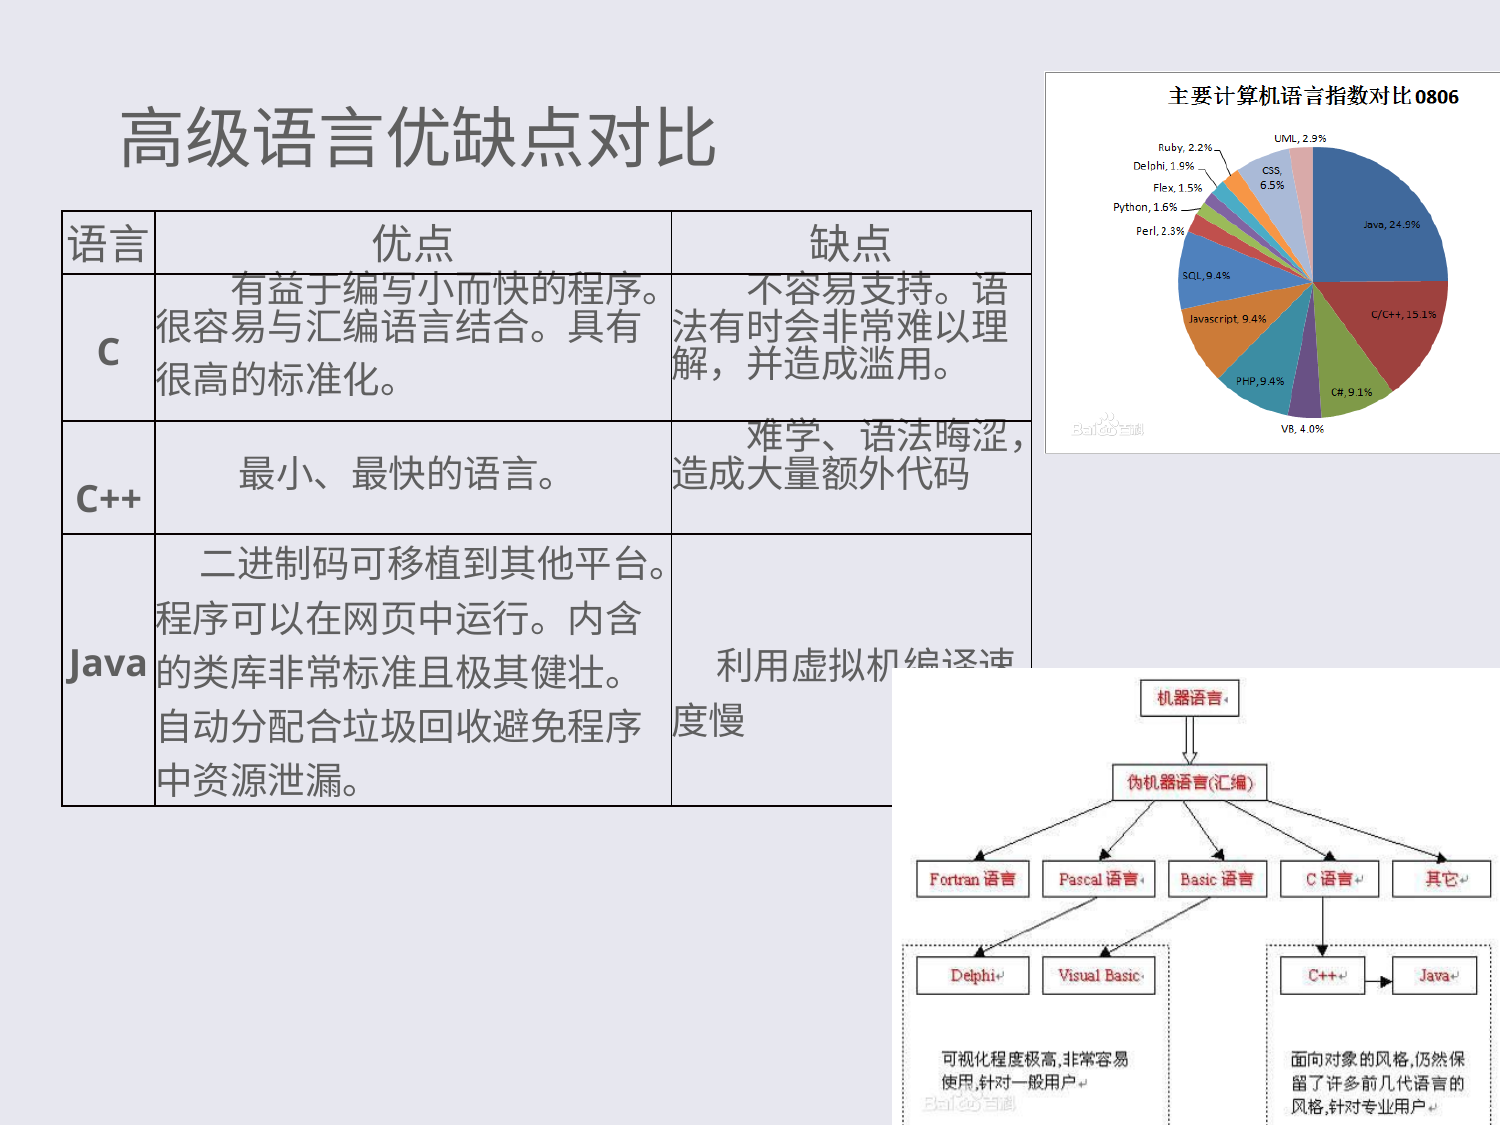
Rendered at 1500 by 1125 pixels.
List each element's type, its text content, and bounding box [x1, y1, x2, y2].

table_cell 利用虚拟机编译速度慢 [672, 535, 1031, 805]
table_cell C++ [63, 422, 154, 533]
table_header 优点 [156, 212, 671, 273]
table_cell 最小、最快的语言。 [156, 422, 671, 533]
text_box 高级语言优缺点对比 [103, 56, 1397, 183]
table_cell Java [63, 535, 154, 805]
table_header 缺点 [672, 212, 1031, 273]
table_cell 难学、语法晦涩，造成大量额外代码 [672, 422, 1031, 533]
table_header 语言 [63, 212, 154, 273]
picture [892, 668, 1500, 1125]
table_cell 不容易支持。语法有时会非常难以理解，并造成滥用。 [672, 275, 1031, 420]
picture [1044, 71, 1500, 454]
table_cell 有益于编写小而快的程序。很容易与汇编语言结合。具有很高的标准化。 [156, 275, 671, 420]
table_cell 二进制码可移植到其他平台。程序可以在网页中运行。内含的类库非常标准且极其健壮。自动分配合垃圾回收避免程序中资源泄漏。 [156, 535, 671, 805]
table_cell C [63, 275, 154, 420]
